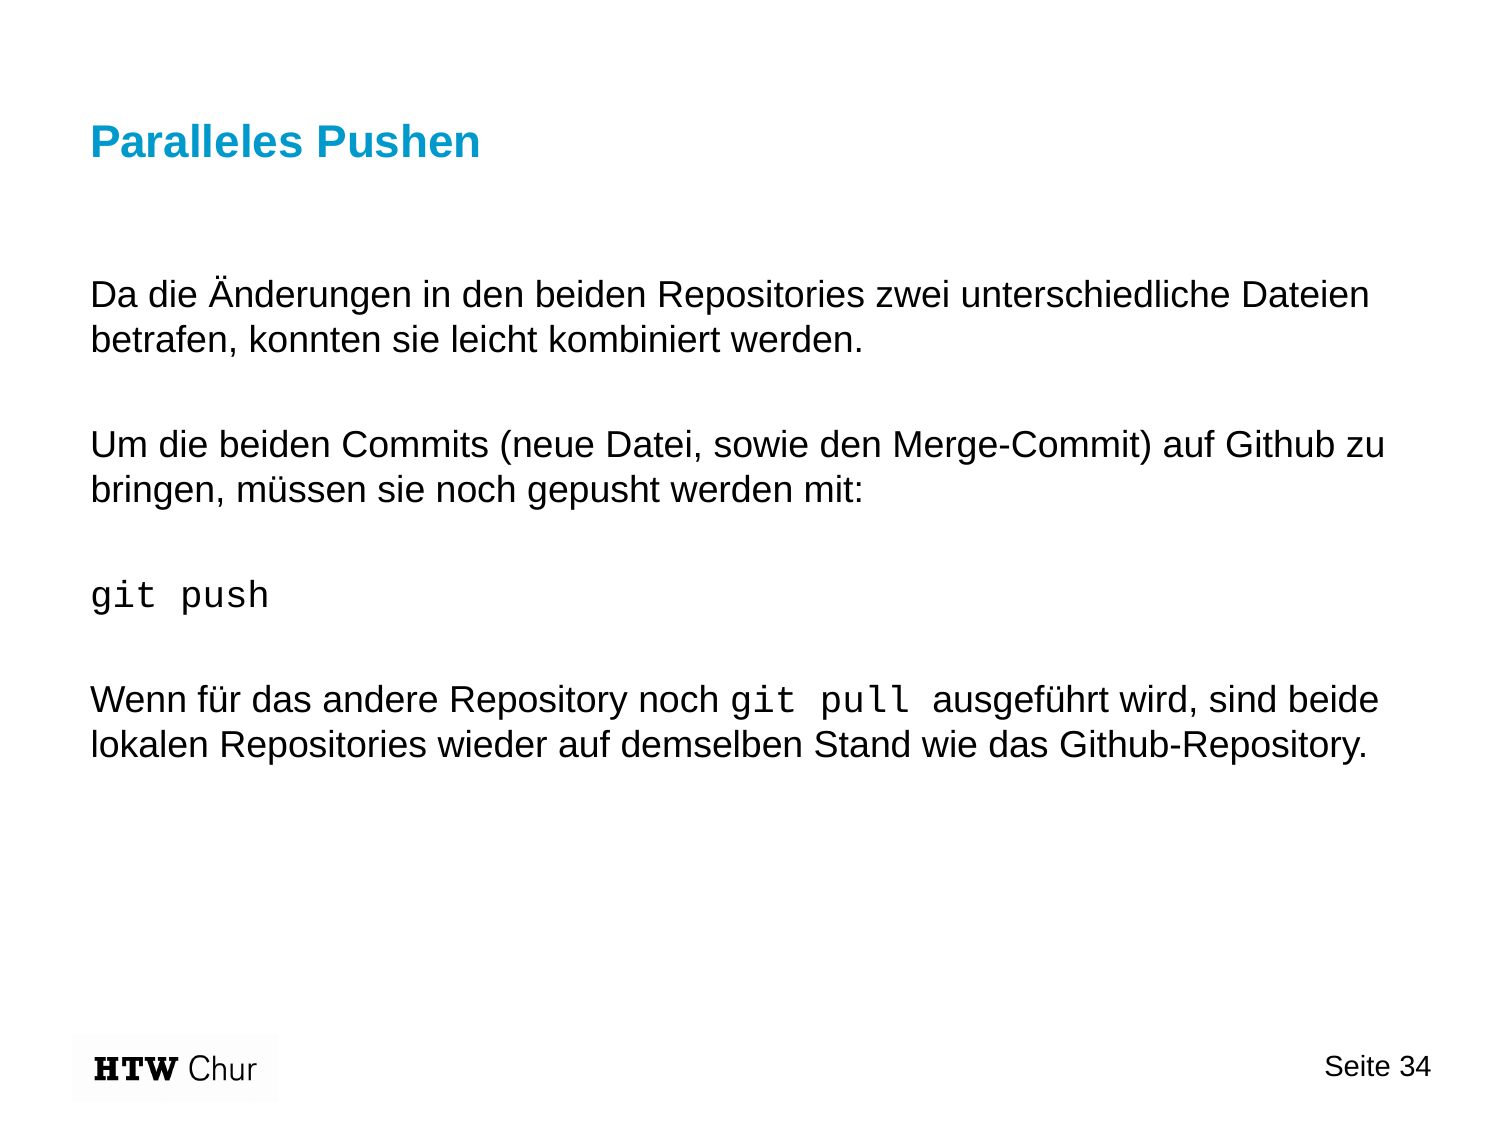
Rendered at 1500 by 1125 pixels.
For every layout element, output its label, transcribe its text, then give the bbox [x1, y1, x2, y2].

list Da die Änderungen in den beiden Repositories zwei unterschiedliche Dateien betrafen, konnten sie leicht kombiniert werden. Um die beiden Commits (neue Datei, sowie den Merge-Commit) auf Github zu bringen, müssen sie noch gepusht werden mit: git push Wenn für das andere Repository noch git pull ausgeführt wird, sind beide lokalen Repositories wieder auf demselben Stand wie das Github-Repository. [74, 262, 1426, 1006]
slide_number Seite 34 [1096, 1039, 1448, 1118]
picture [72, 1034, 278, 1102]
title Paralleles Pushen [74, 44, 1426, 233]
